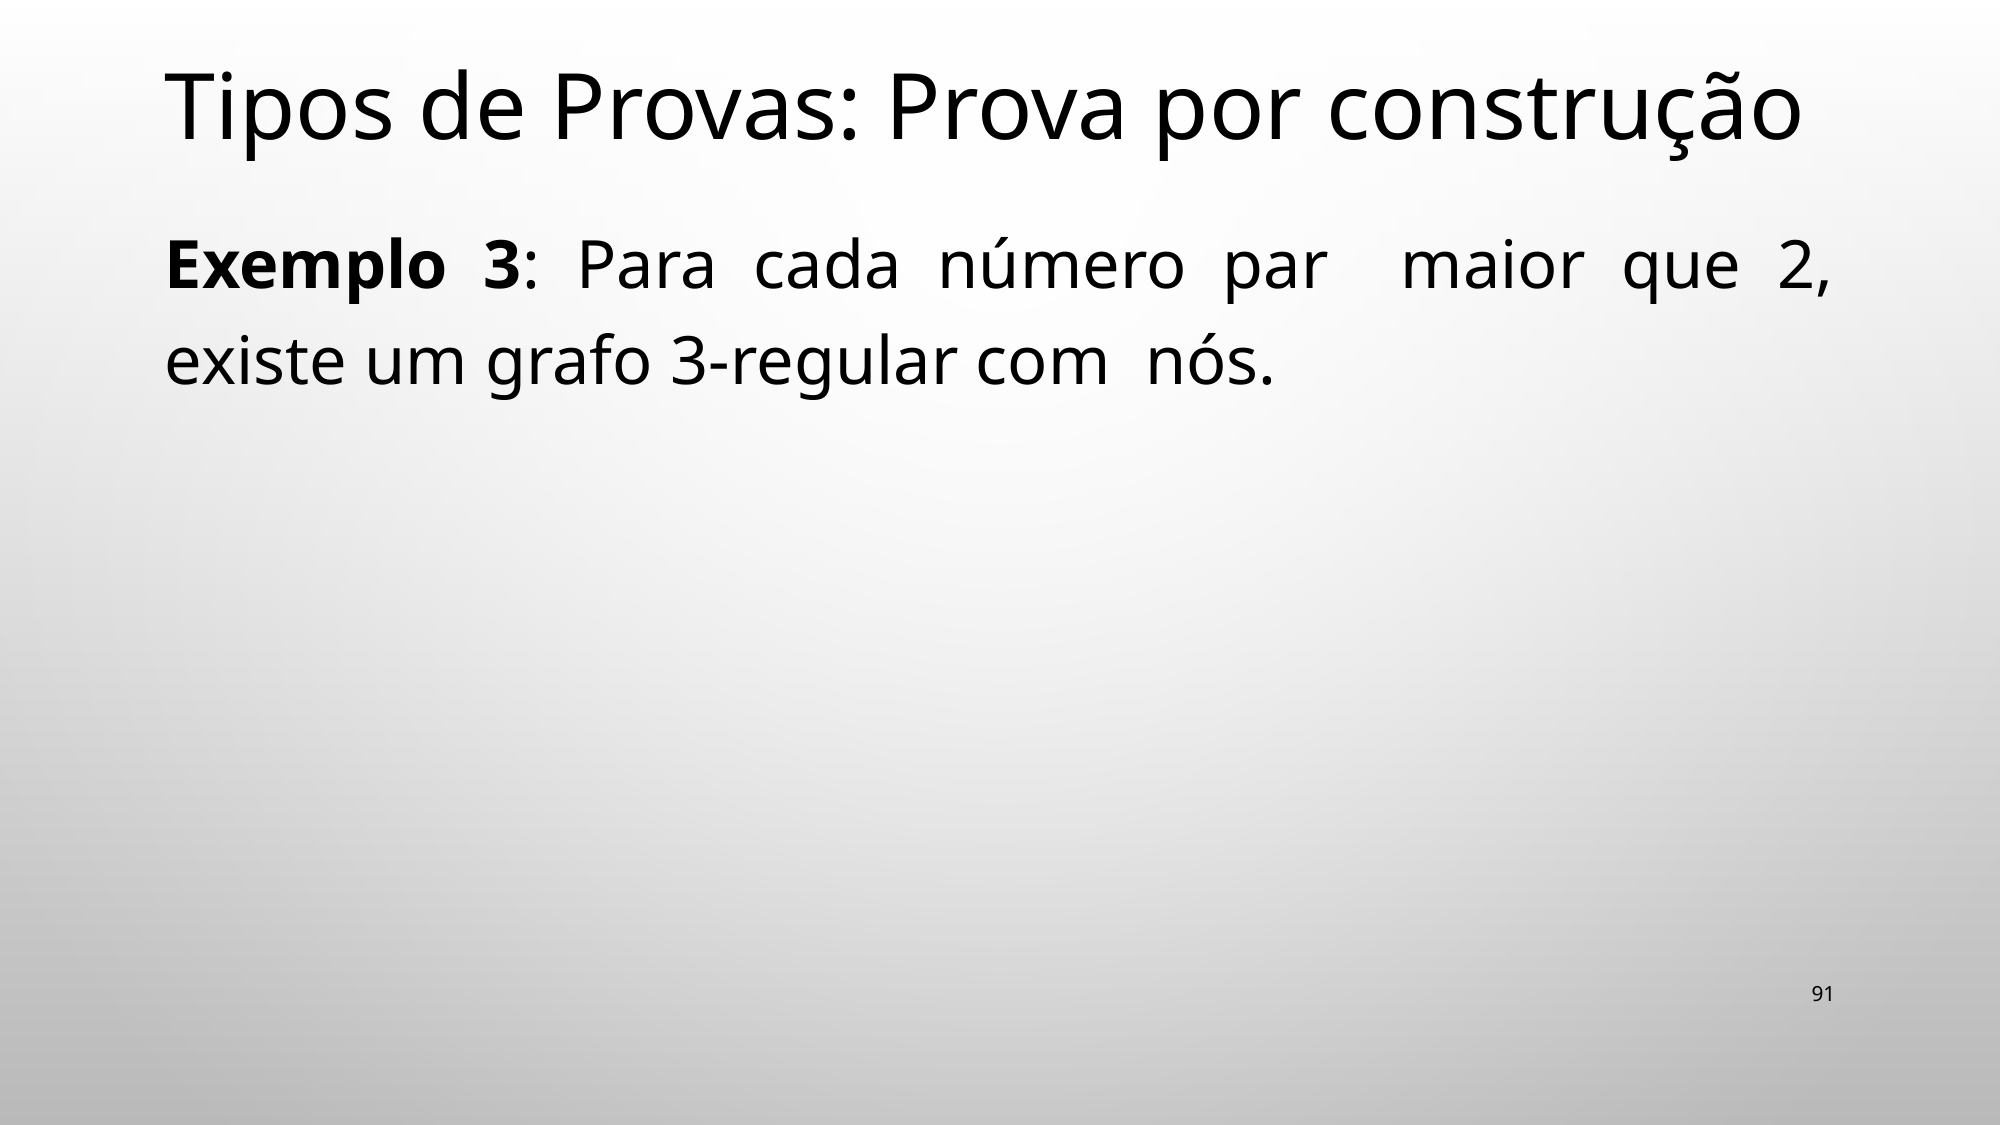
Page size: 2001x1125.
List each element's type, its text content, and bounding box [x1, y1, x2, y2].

picture [0, 0, 2000, 1125]
title Tipos de Provas: Prova por construção [149, 44, 1851, 175]
slide_number 91 [1724, 965, 1851, 1025]
